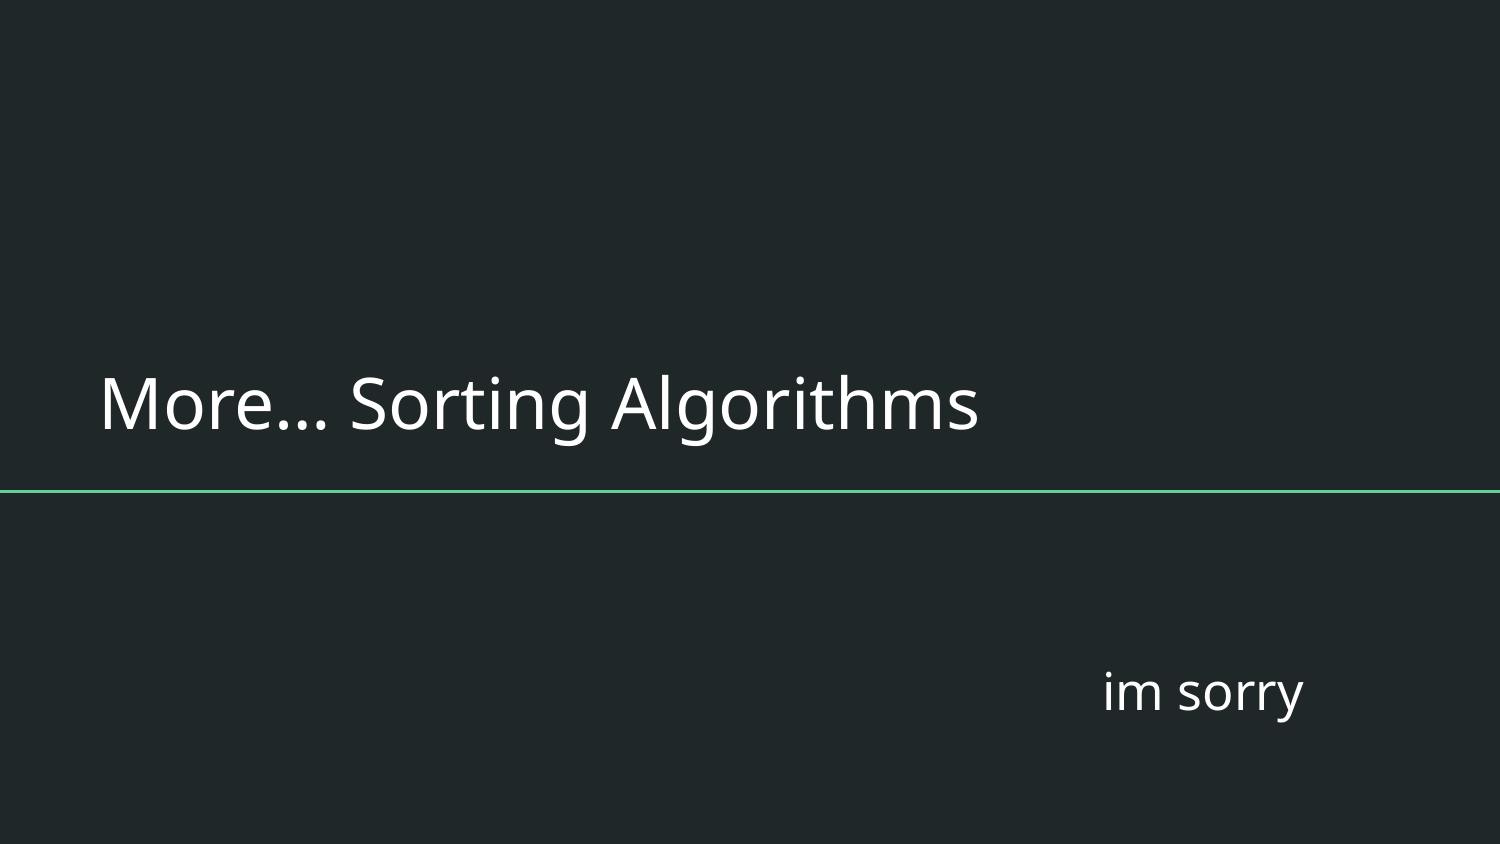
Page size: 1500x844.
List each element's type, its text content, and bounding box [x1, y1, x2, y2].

text_box im sorry [1087, 642, 1500, 752]
title More… Sorting Algorithms [83, 337, 1417, 466]
